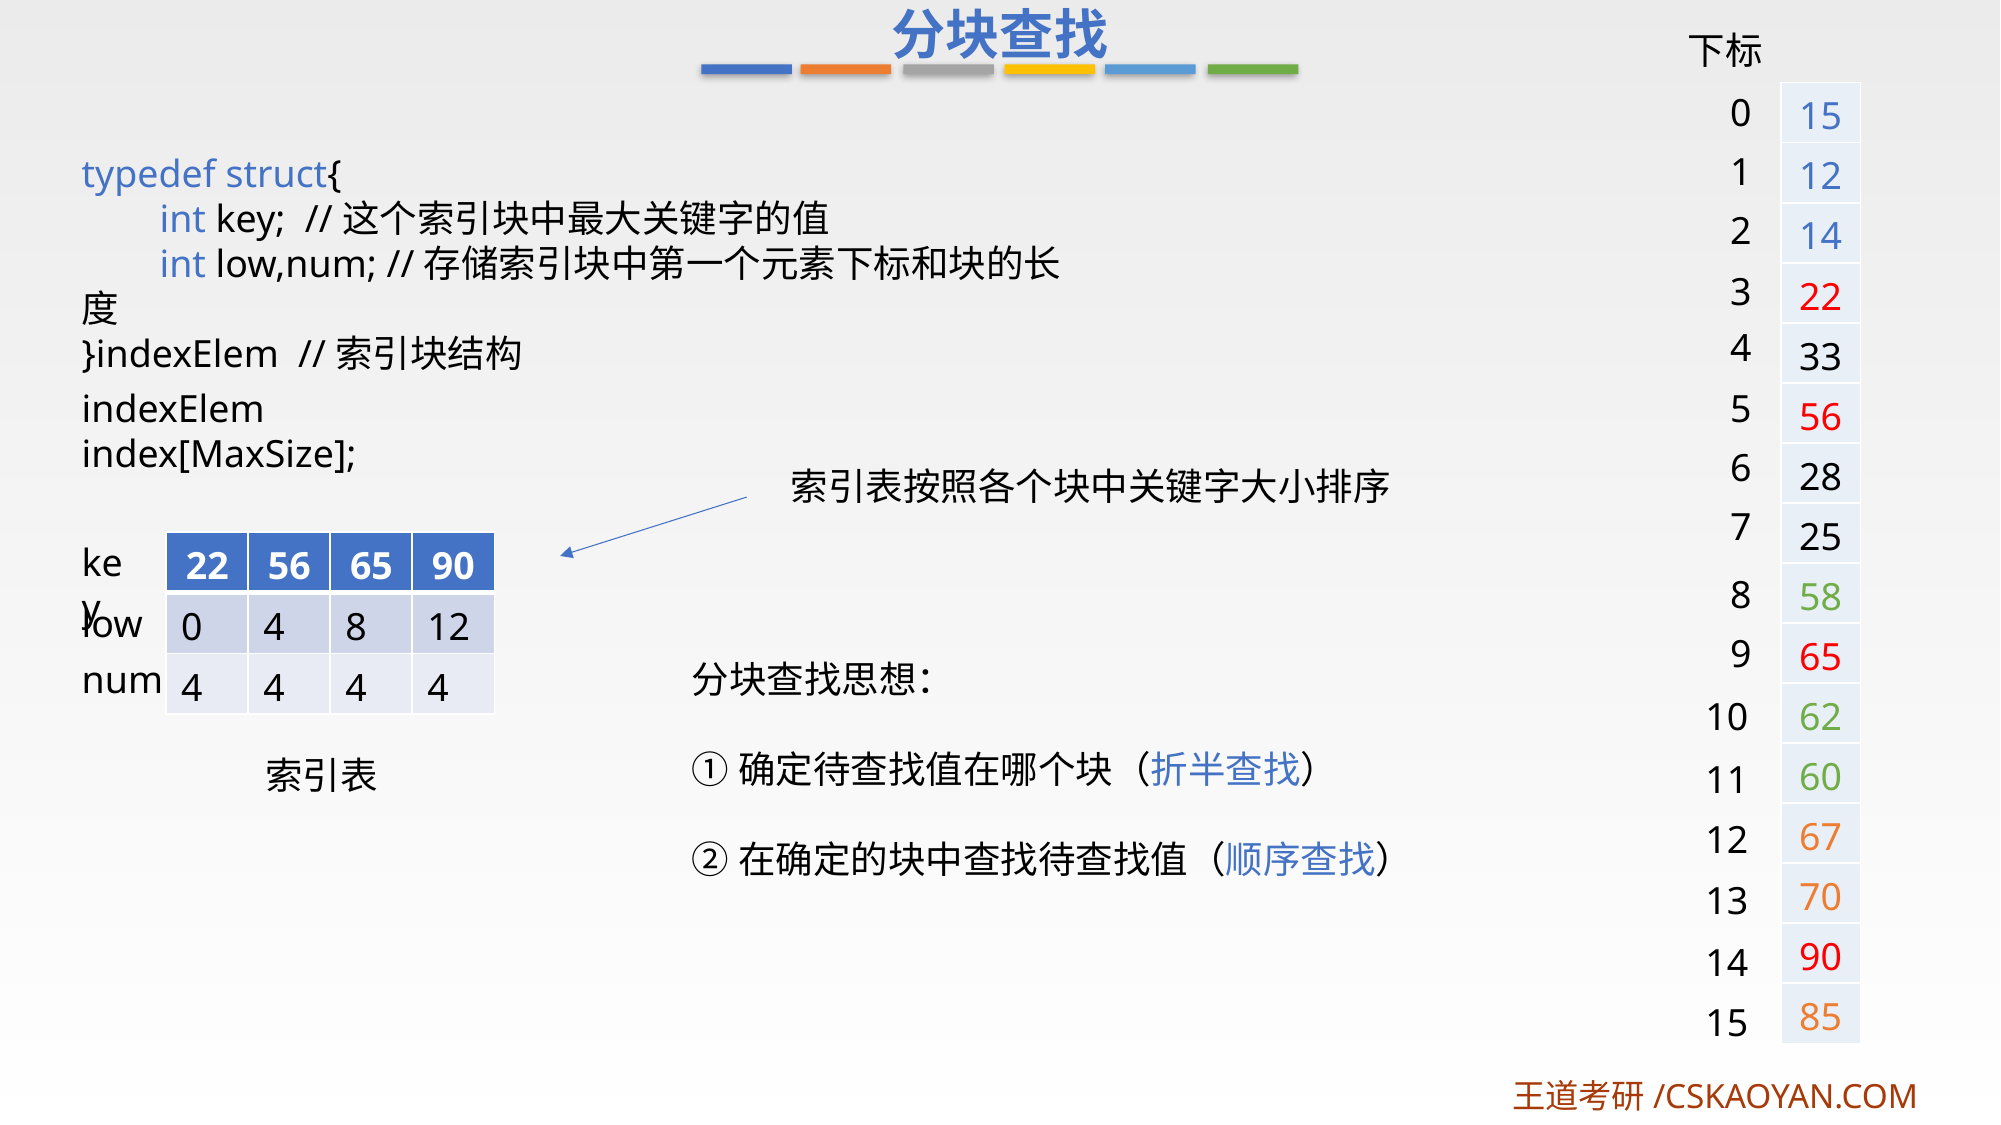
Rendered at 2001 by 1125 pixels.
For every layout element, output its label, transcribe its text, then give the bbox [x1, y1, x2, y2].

text_box 10 [1690, 686, 1771, 746]
text_box typedef struct{ int key; //这个索引块中最大关键字的值 int low,num; //存储索引块中第一个元素下标和块的长度 }indexElem //索引块结构 [66, 142, 1105, 383]
table_cell 85 [1782, 984, 1860, 1043]
text_box 0 [1715, 81, 1771, 140]
table_cell 25 [1782, 504, 1860, 562]
table_header 22 [167, 533, 247, 590]
table_cell 58 [1782, 564, 1860, 622]
table_cell 4 [249, 595, 329, 653]
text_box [701, 64, 1299, 75]
text_box 12 [1690, 808, 1771, 869]
table_cell 22 [1782, 264, 1860, 322]
text_box 5 [1715, 377, 1771, 436]
table_cell 90 [1782, 924, 1860, 982]
table_header 90 [413, 533, 494, 590]
table_cell 4 [249, 654, 329, 713]
text_box 7 [1715, 495, 1771, 556]
table_cell 4 [413, 654, 494, 713]
table_cell 4 [331, 654, 411, 713]
table_cell 0 [182, 595, 247, 653]
table_cell 33 [1782, 324, 1860, 382]
table_cell 14 [1782, 204, 1860, 262]
table_cell 8 [331, 595, 411, 653]
text_box 2 [1715, 199, 1771, 260]
table_cell 12 [413, 595, 494, 653]
text_box 下标 [1672, 19, 1789, 80]
table_cell 60 [1782, 744, 1860, 802]
table_header 56 [249, 533, 329, 590]
text_box 14 [1690, 931, 1771, 992]
text_box num [66, 648, 182, 709]
text_box key [66, 531, 152, 592]
text_box 13 [1690, 869, 1771, 930]
text_box 分块查找 [653, 0, 1347, 74]
text_box 分块查找思想： ①确定待查找值在哪个块（折半查找） ②在确定的块中查找待查找值（顺序查找） [677, 648, 1445, 934]
text_box 11 [1690, 748, 1771, 808]
table_cell 67 [1782, 804, 1860, 862]
table_cell 12 [1782, 143, 1860, 202]
table_cell 62 [1782, 684, 1860, 742]
table_header 65 [331, 533, 411, 590]
text_box 8 [1715, 563, 1771, 623]
text_box 1 [1715, 140, 1771, 199]
text_box 3 [1715, 260, 1771, 317]
text_box 9 [1715, 623, 1771, 683]
table_header 15 [1782, 83, 1860, 142]
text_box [560, 497, 747, 556]
table_cell 28 [1782, 444, 1860, 502]
table_cell 70 [1782, 864, 1860, 922]
table_cell 65 [1782, 624, 1860, 682]
text_box indexElem index[MaxSize]; [66, 377, 561, 483]
text_box 索引表 [250, 745, 411, 805]
text_box low [66, 592, 182, 648]
table_cell 56 [1782, 384, 1860, 442]
text_box 6 [1715, 436, 1771, 495]
text_box 索引表按照各个块中关键字大小排序 [776, 455, 1431, 516]
text_box 4 [1715, 317, 1771, 377]
footer 王道考研/CSKAOYAN.COM [1430, 1065, 2000, 1125]
text_box 15 [1690, 992, 1771, 1052]
table_cell 4 [167, 654, 247, 713]
